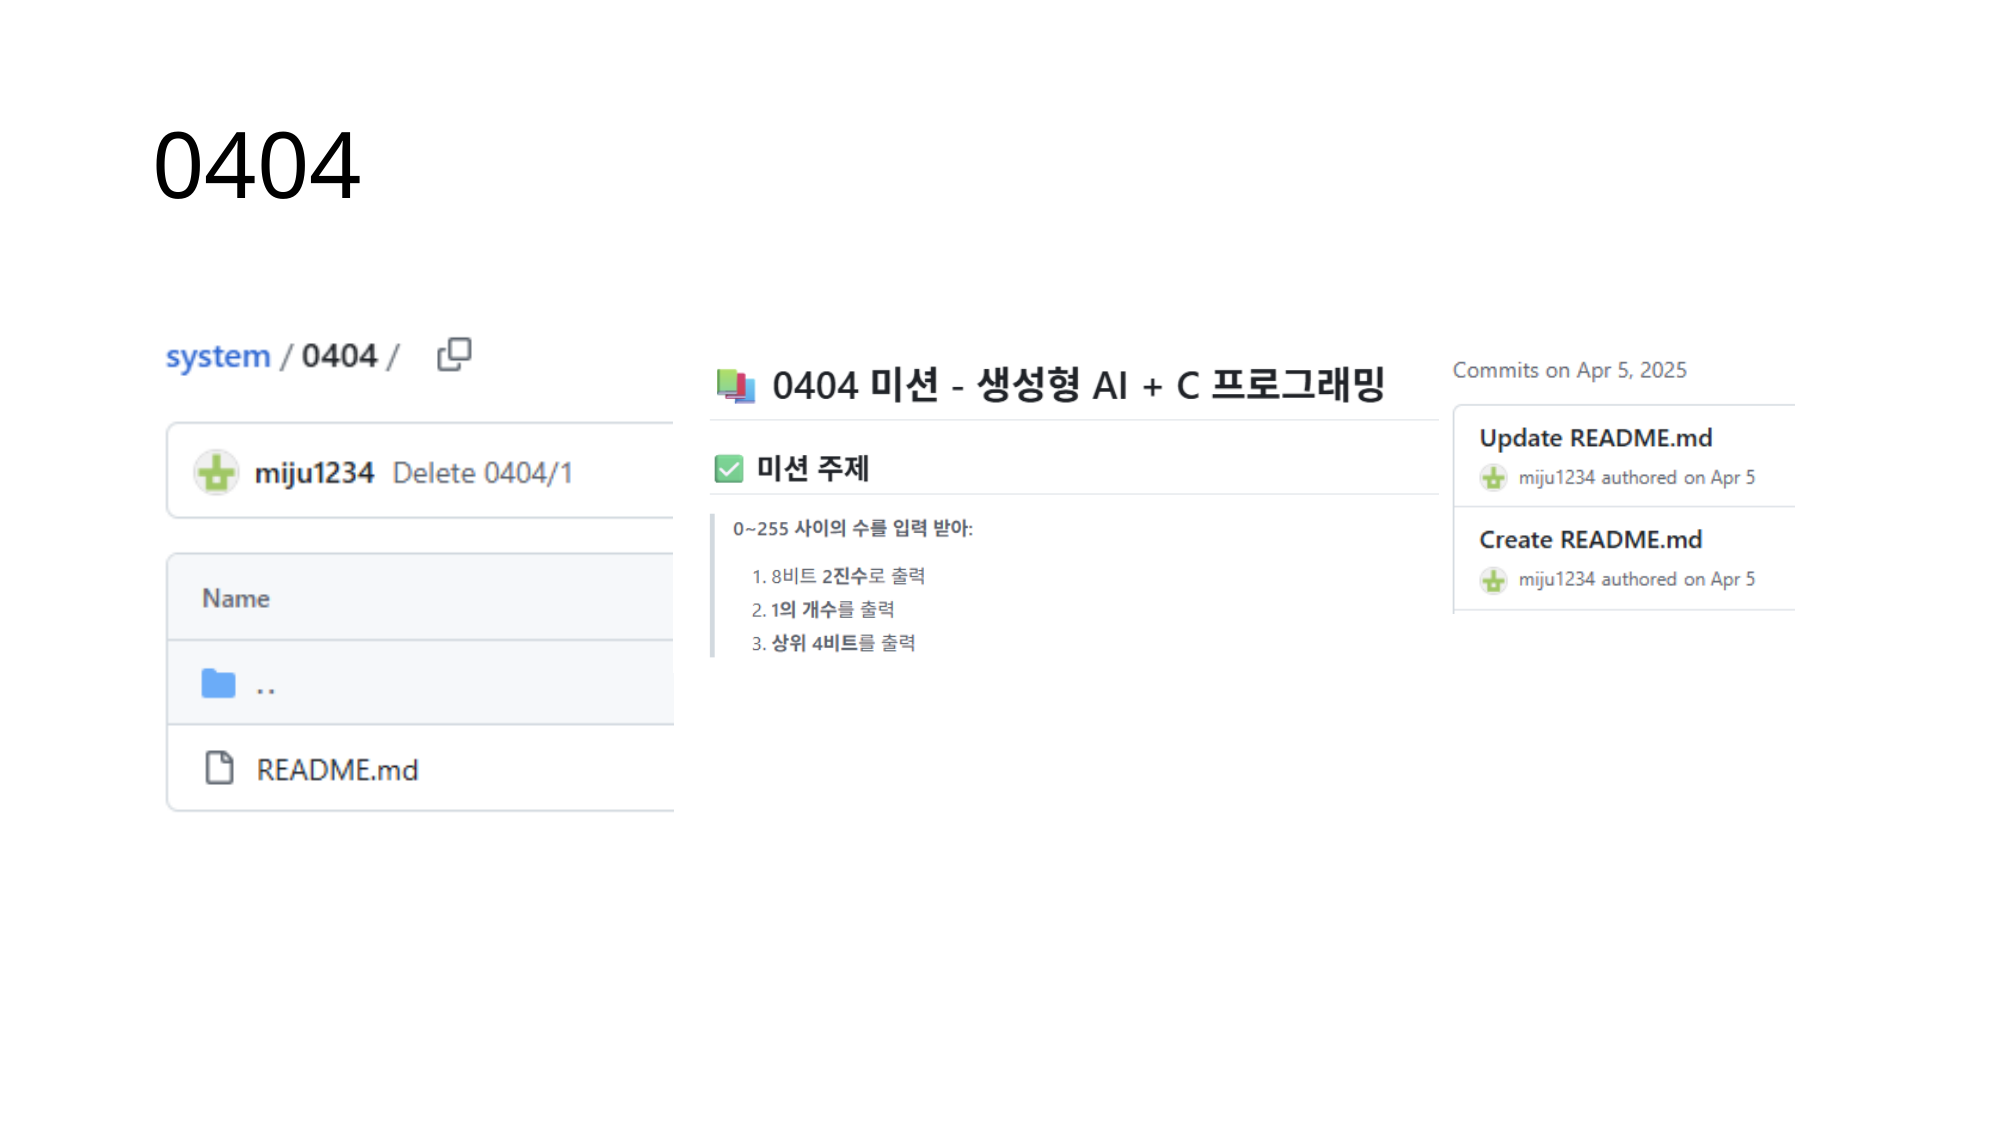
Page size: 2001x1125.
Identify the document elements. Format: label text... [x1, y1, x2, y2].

title 0404 [137, 59, 1863, 278]
picture [137, 300, 1795, 825]
